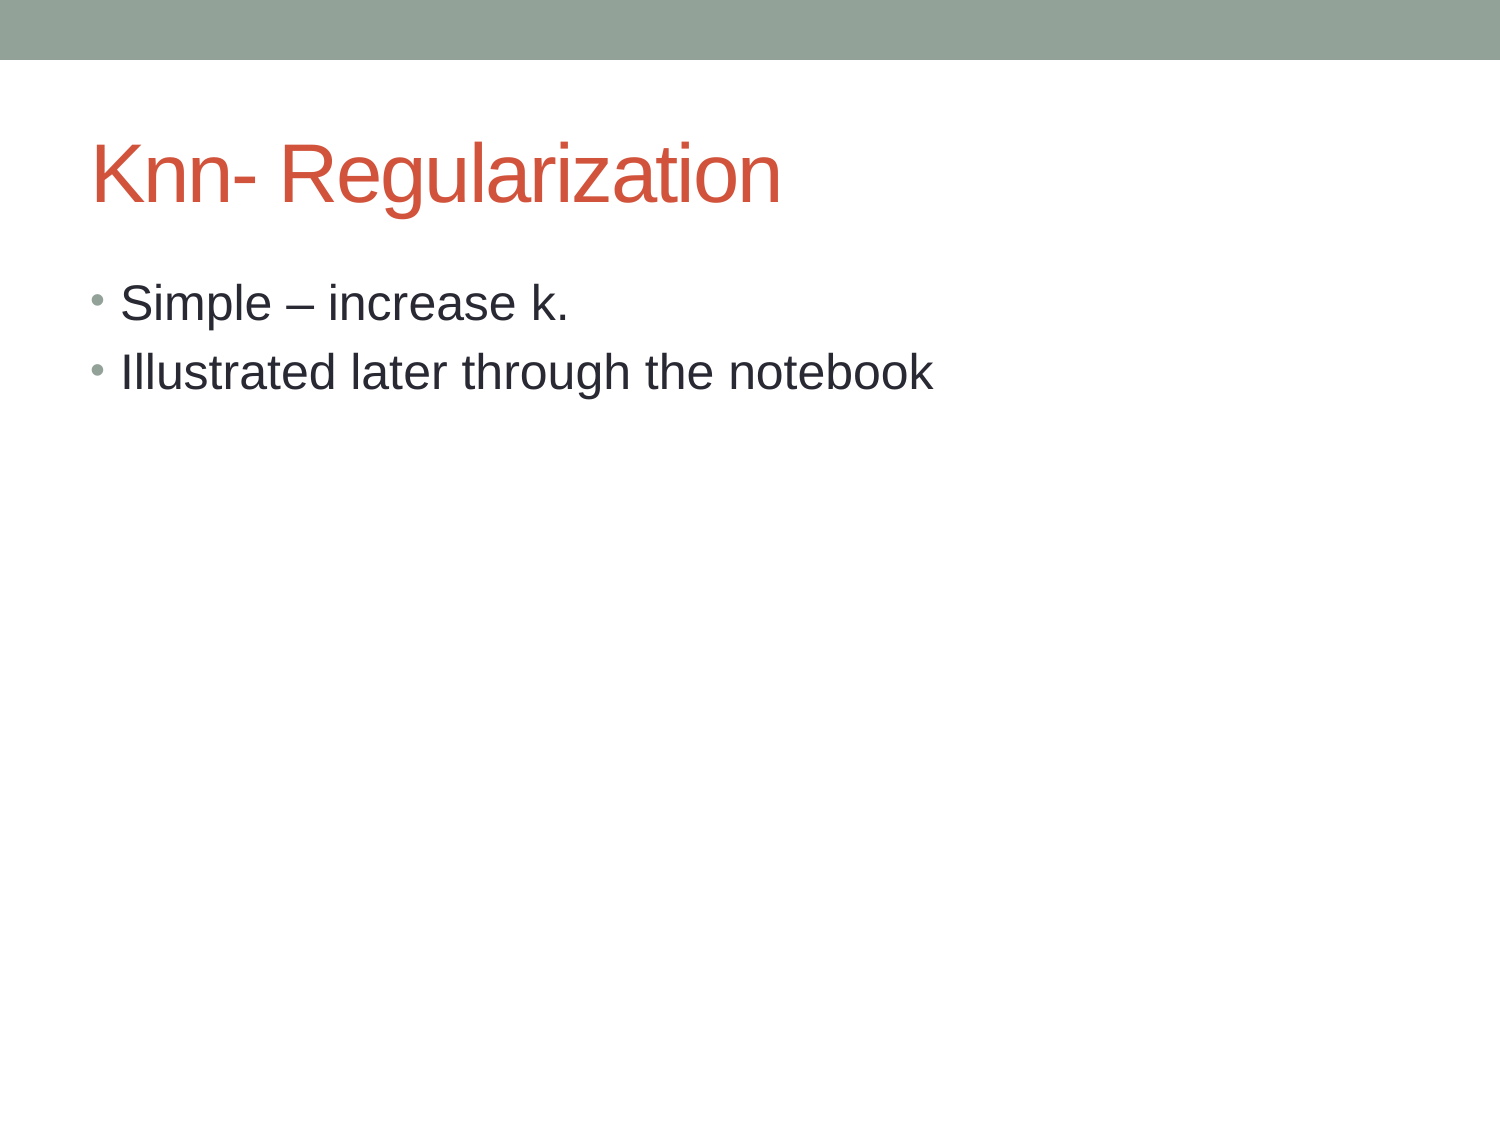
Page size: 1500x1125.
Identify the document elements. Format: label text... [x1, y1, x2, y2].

list Simple – increase k. Illustrated later through the notebook [75, 262, 1425, 1063]
title Knn- Regularization [75, 87, 1425, 250]
